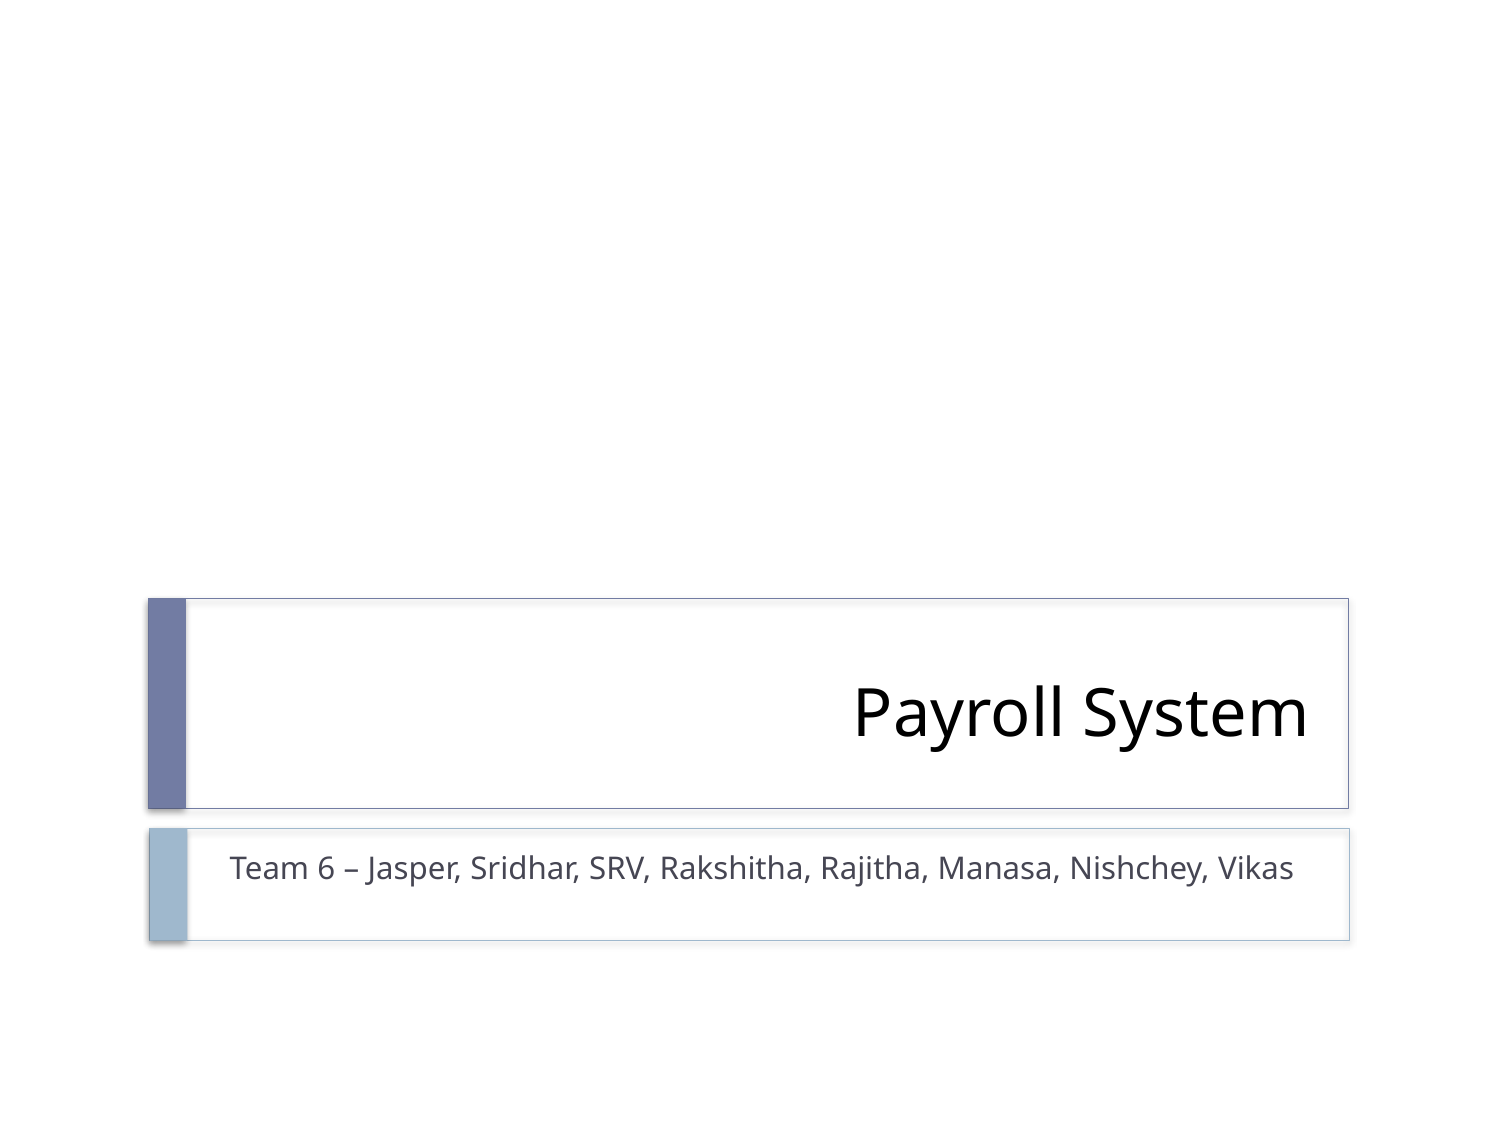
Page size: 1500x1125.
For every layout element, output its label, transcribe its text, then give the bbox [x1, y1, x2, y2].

title Payroll System [200, 662, 1325, 800]
subtitle Team 6 – Jasper, Sridhar, SRV, Rakshitha, Rajitha, Manasa, Nishchey, Vikas [200, 840, 1325, 929]
